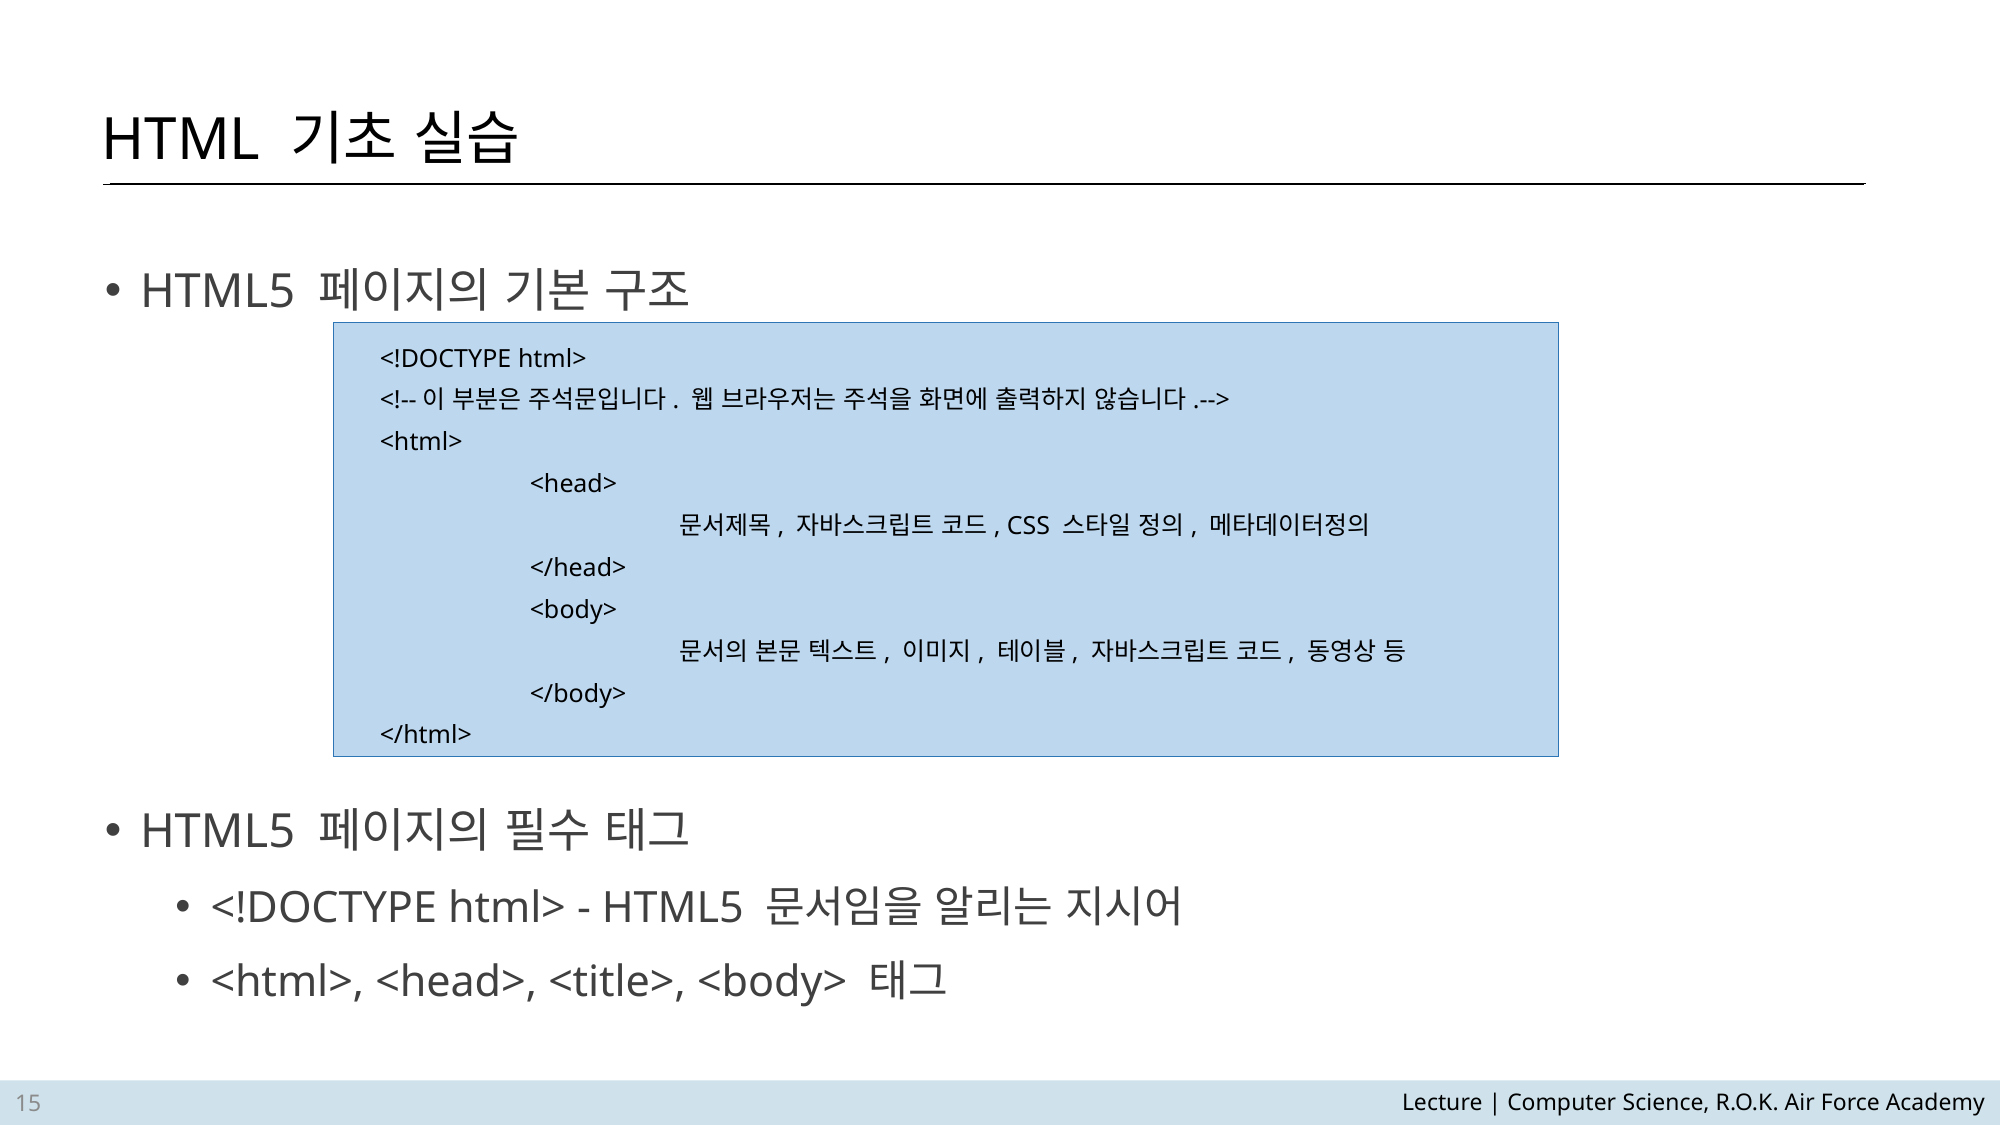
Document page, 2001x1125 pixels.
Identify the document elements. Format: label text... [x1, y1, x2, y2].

list HTML5 페이지의 기본 구조 HTML5 페이지의 필수 태그 <!DOCTYPE html> - HTML5 문서임을 알리는 지시어 <html>, <head>, <title>, <body> 태그 [89, 238, 1863, 1014]
list HTML 기초 실습 [90, 109, 1862, 172]
slide_number 15 [0, 1086, 114, 1123]
text_box <!DOCTYPE html> <!--이 부분은 주석문입니다. 웹 브라우저는 주석을 화면에 출력하지 않습니다.--> <html> <head> 문서제목, 자바스크립트 코드, CSS 스타일 정의, 메타데이터정의 </head> <body> 문서의 본문 텍스트, 이미지, 테이블, 자바스크립트 코드, 동영상 등 </body> </html> [333, 322, 1559, 757]
